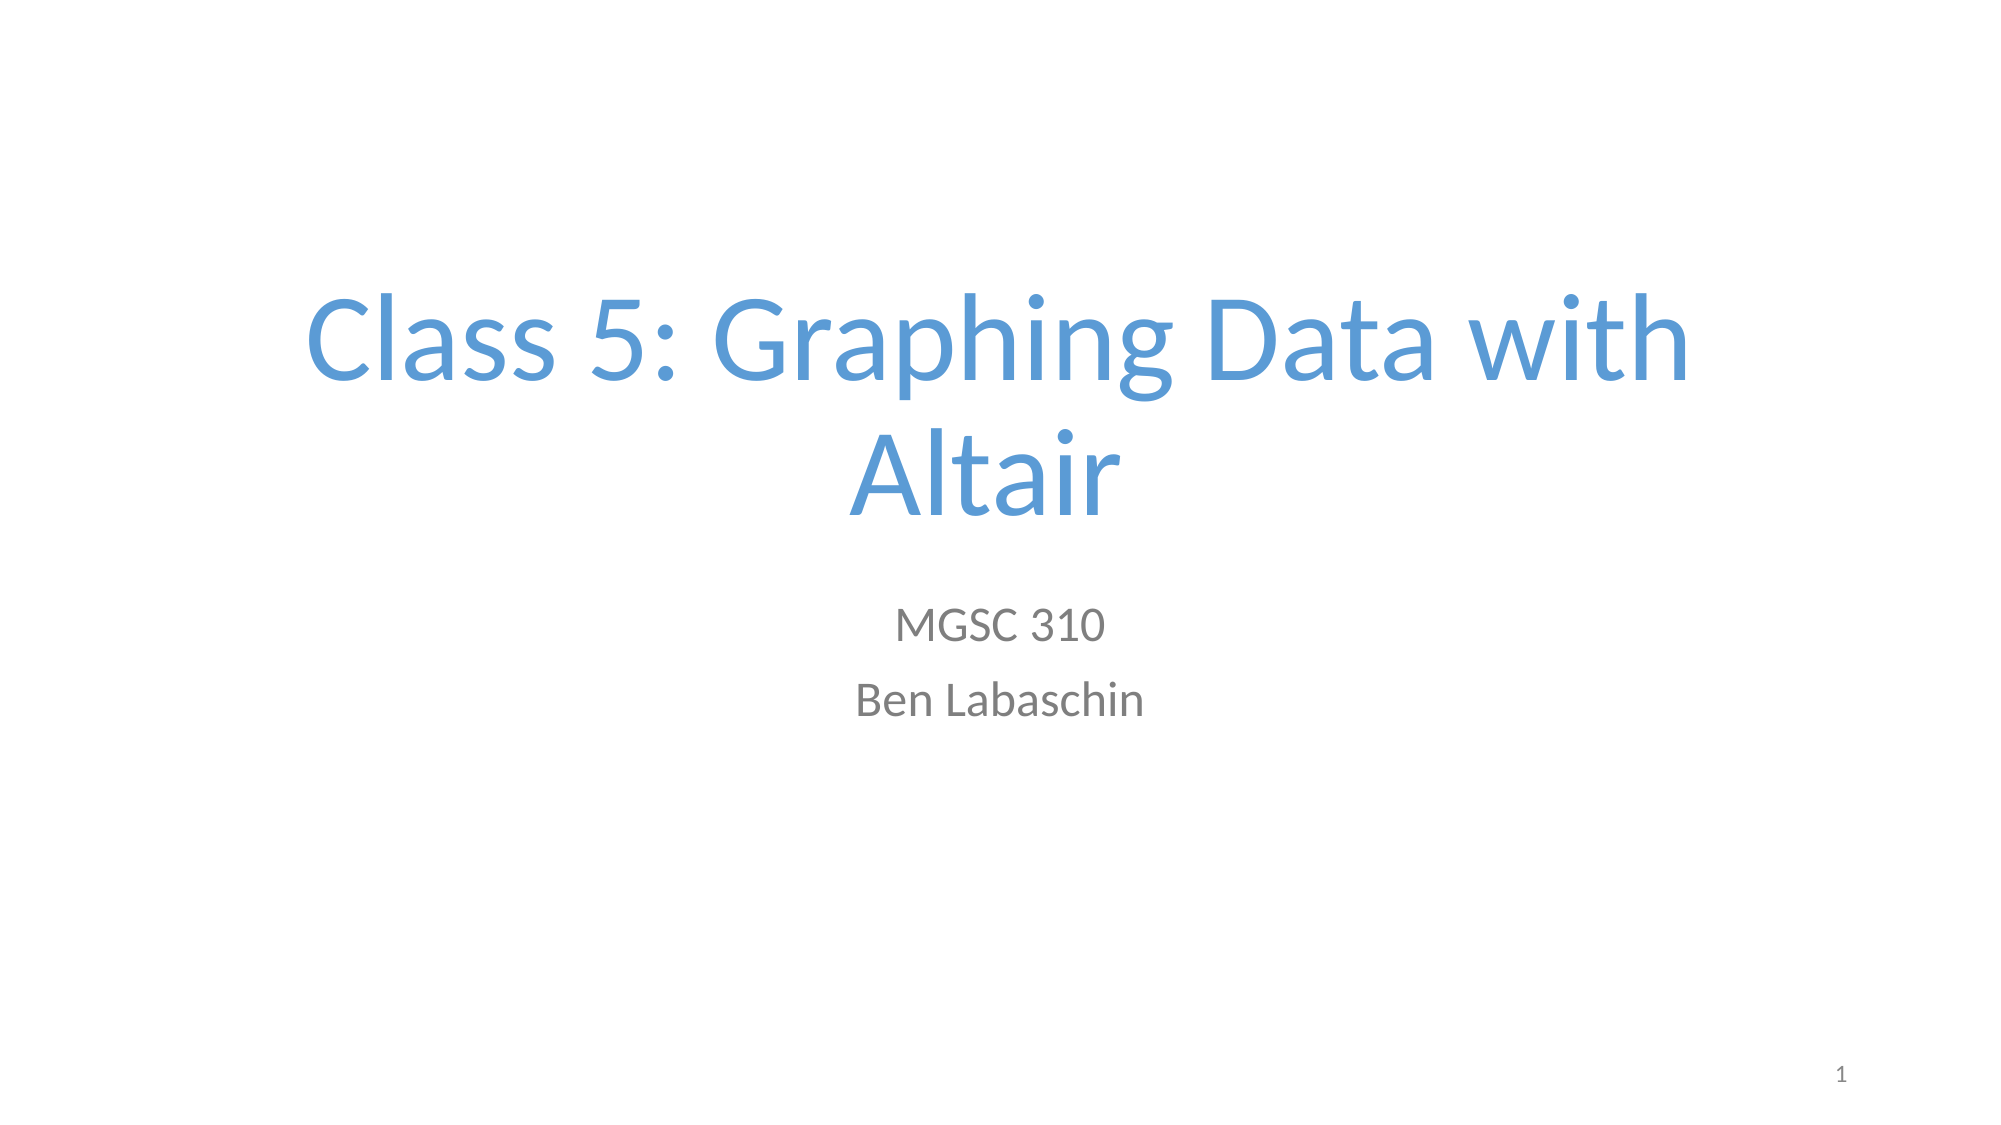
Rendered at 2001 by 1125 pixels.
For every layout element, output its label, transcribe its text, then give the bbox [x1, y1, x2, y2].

slide_number ‹#› [1412, 1042, 1863, 1103]
subtitle MGSC 310 Ben Labaschin [249, 590, 1750, 863]
title Class 5: Graphing Data with Altair [249, 158, 1750, 550]
